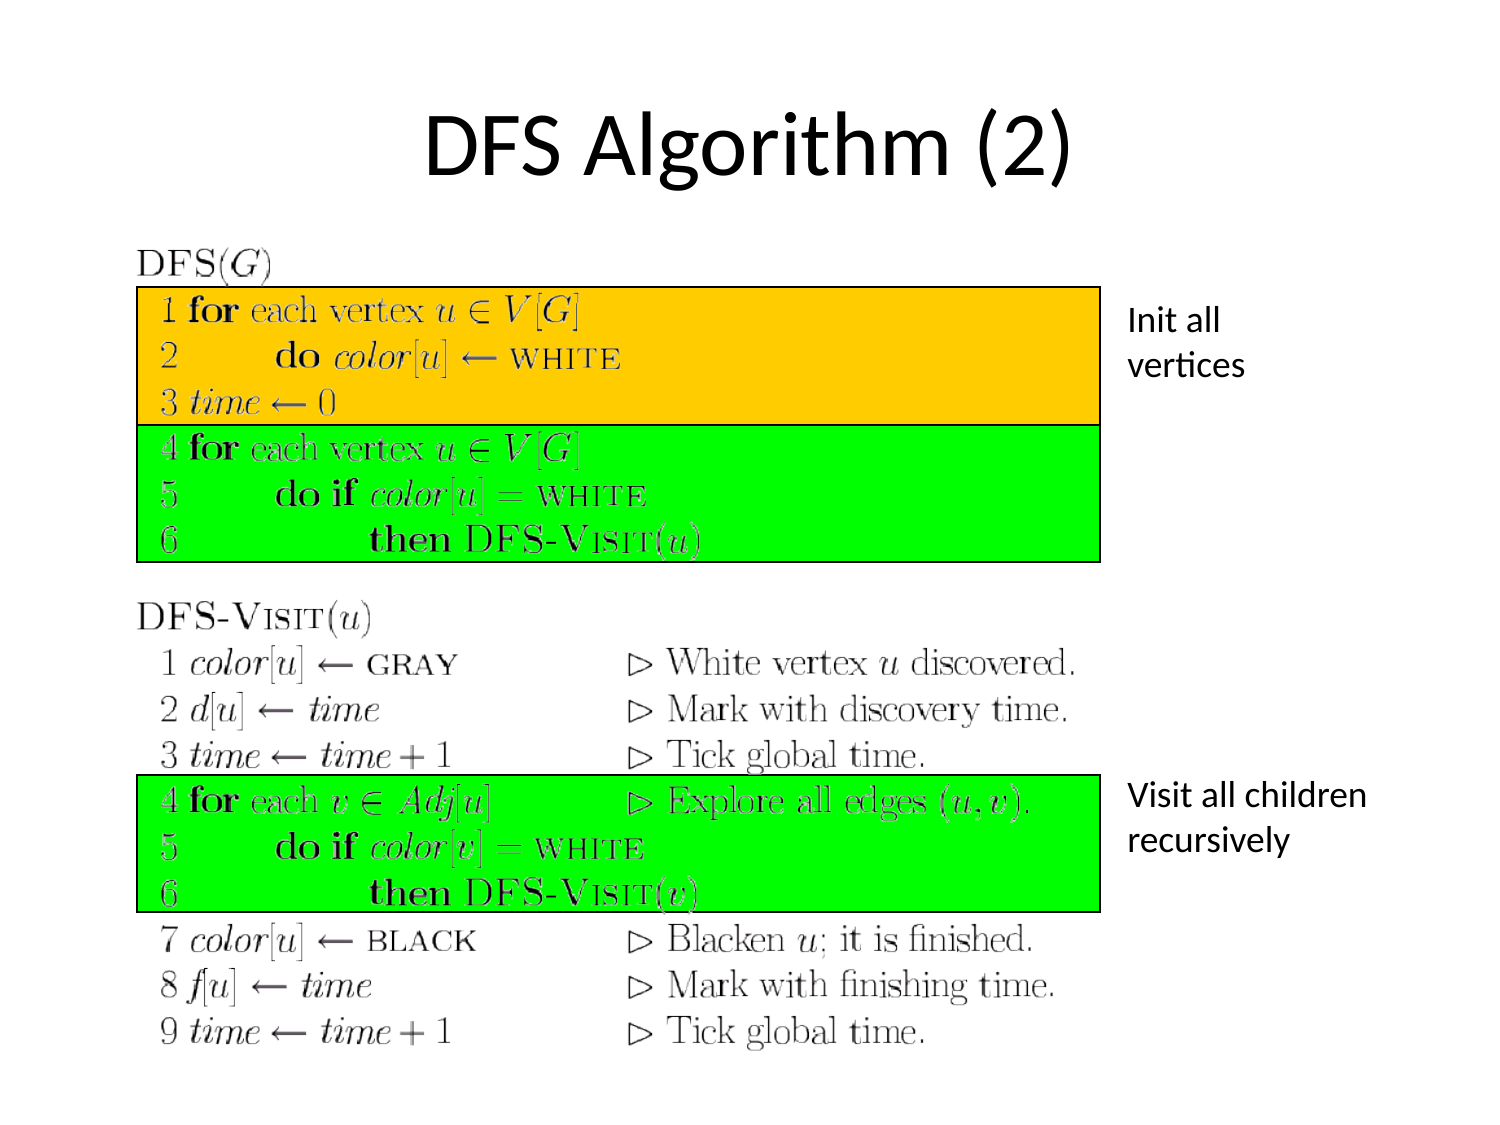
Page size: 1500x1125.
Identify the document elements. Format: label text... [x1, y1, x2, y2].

text_box Visit all children recursively [1112, 762, 1438, 868]
text_box [1091, 287, 1100, 425]
text_box Init all vertices [1112, 287, 1363, 393]
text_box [124, 237, 1088, 1061]
text_box [1091, 425, 1100, 563]
title DFS Algorithm (2) [75, 45, 1425, 233]
text_box [1091, 774, 1100, 913]
